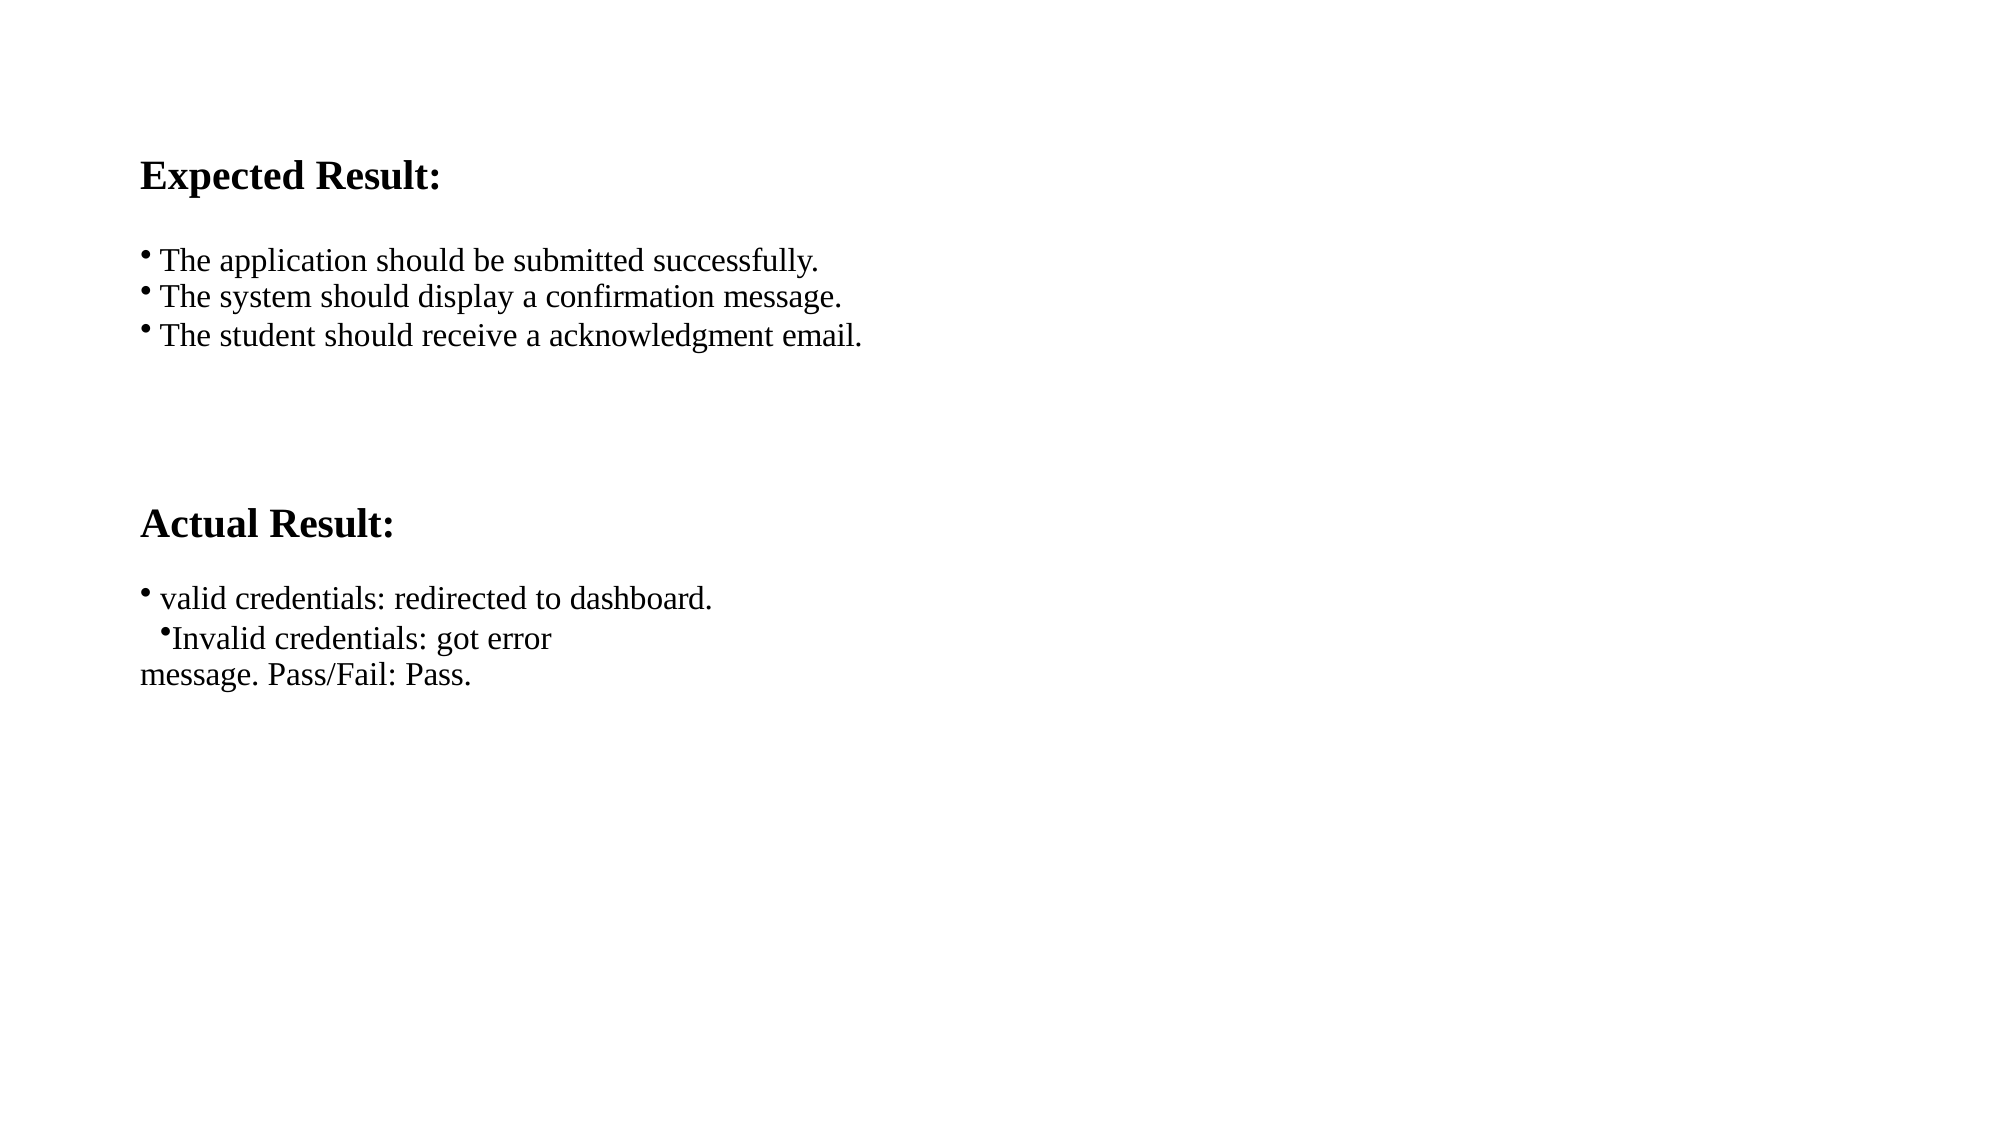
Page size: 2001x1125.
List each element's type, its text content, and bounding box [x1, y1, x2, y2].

text_box Actual Result: valid credentials: redirected to dashboard. Invalid credentials: got error message. Pass/Fail: Pass. [138, 493, 721, 693]
text_box The application should be submitted successfully. The system should display a confirmation message. The student should receive a acknowledgment email. [138, 237, 870, 353]
title Expected Result: [138, 145, 445, 237]
